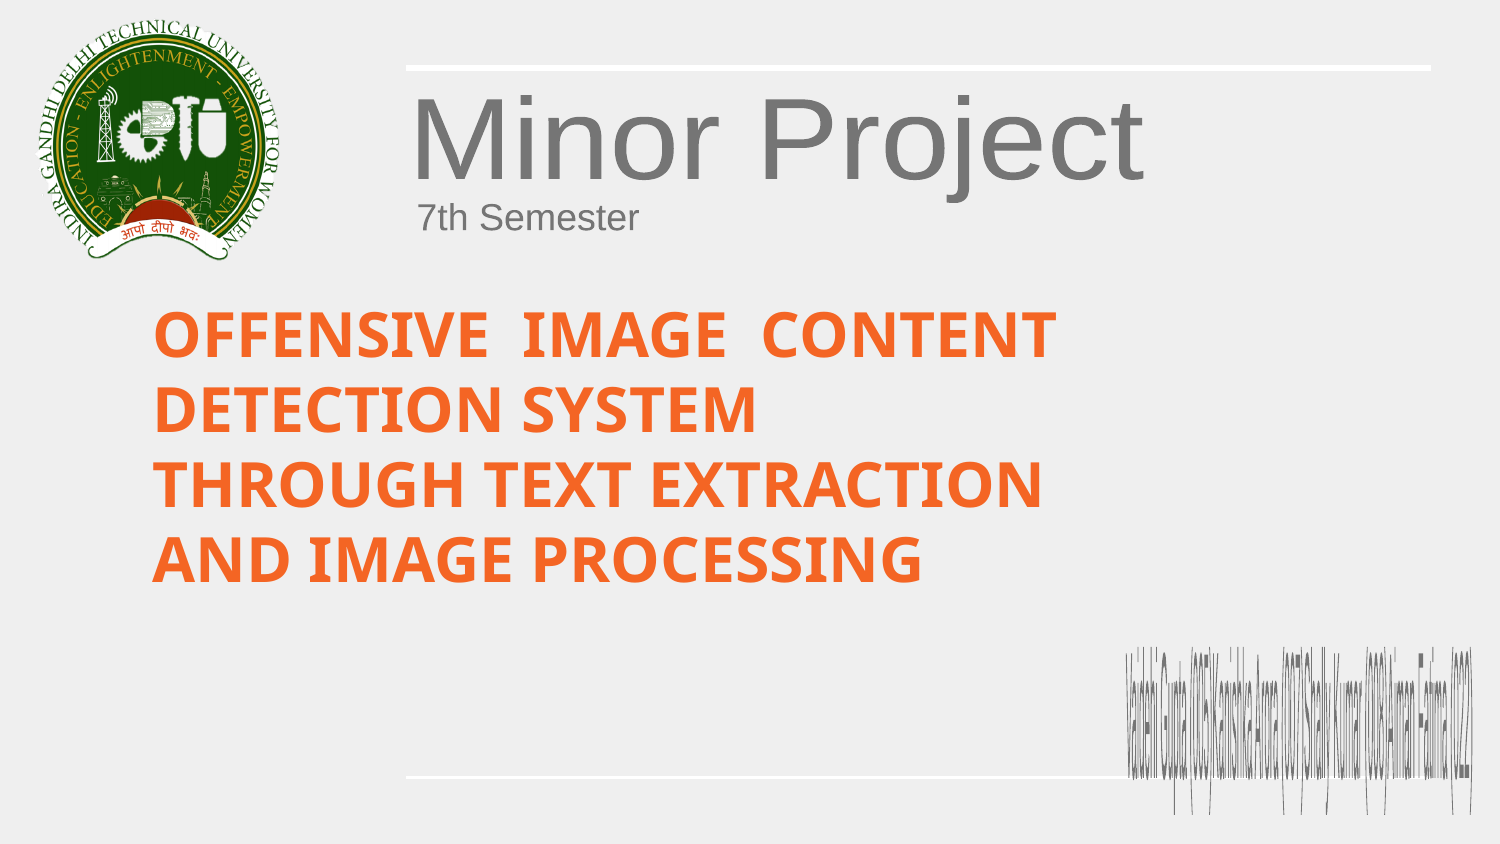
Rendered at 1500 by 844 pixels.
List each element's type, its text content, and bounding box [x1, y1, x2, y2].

text_box Vaidehi Gupta (005) Kanishka Arora (007) Shally Kumar (008) Aiman Fatima (022) [1190, 646, 1212, 815]
text_box Vaidehi Gupta (005) Kanishka Arora (007) Shally Kumar (008) Aiman Fatima (022) [1213, 653, 1229, 781]
text_box OFFENSIVE IMAGE CONTENT DETECTION SYSTEM THROUGH TEXT EXTRACTION AND IMAGE PROCESSING [137, 279, 1395, 676]
text_box Vaidehi Gupta (005) Kanishka Arora (007) Shally Kumar (008) Aiman Fatima (022) [1281, 646, 1310, 815]
text_box Vaidehi Gupta (005) Kanishka Arora (007) Shally Kumar (008) Aiman Fatima (022) [1230, 646, 1253, 781]
text_box Vaidehi Gupta (005) Kanishka Arora (007) Shally Kumar (008) Aiman Fatima (022) [1365, 646, 1415, 815]
text_box Vaidehi Gupta (005) Kanishka Arora (007) Shally Kumar (008) Aiman Fatima (022) [1418, 653, 1448, 781]
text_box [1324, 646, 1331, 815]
picture [0, 0, 314, 263]
text_box Vaidehi Gupta (005) Kanishka Arora (007) Shally Kumar (008) Aiman Fatima (022) [1254, 654, 1279, 781]
text_box Vaidehi Gupta (005) Kanishka Arora (007) Shally Kumar (008) Aiman Fatima (022) [1160, 652, 1187, 815]
text_box Vaidehi Gupta (005) Kanishka Arora (007) Shally Kumar (008) Aiman Fatima (022) [1450, 646, 1473, 815]
text_box Vaidehi Gupta (005) Kanishka Arora (007) Shally Kumar (008) Aiman Fatima (022) [1334, 653, 1362, 781]
text_box Vaidehi Gupta (005) Kanishka Arora (007) Shally Kumar (008) Aiman Fatima (022) [1311, 646, 1323, 781]
text_box Vaidehi Gupta (005) Kanishka Arora (007) Shally Kumar (008) Aiman Fatima (022) [1125, 646, 1155, 781]
